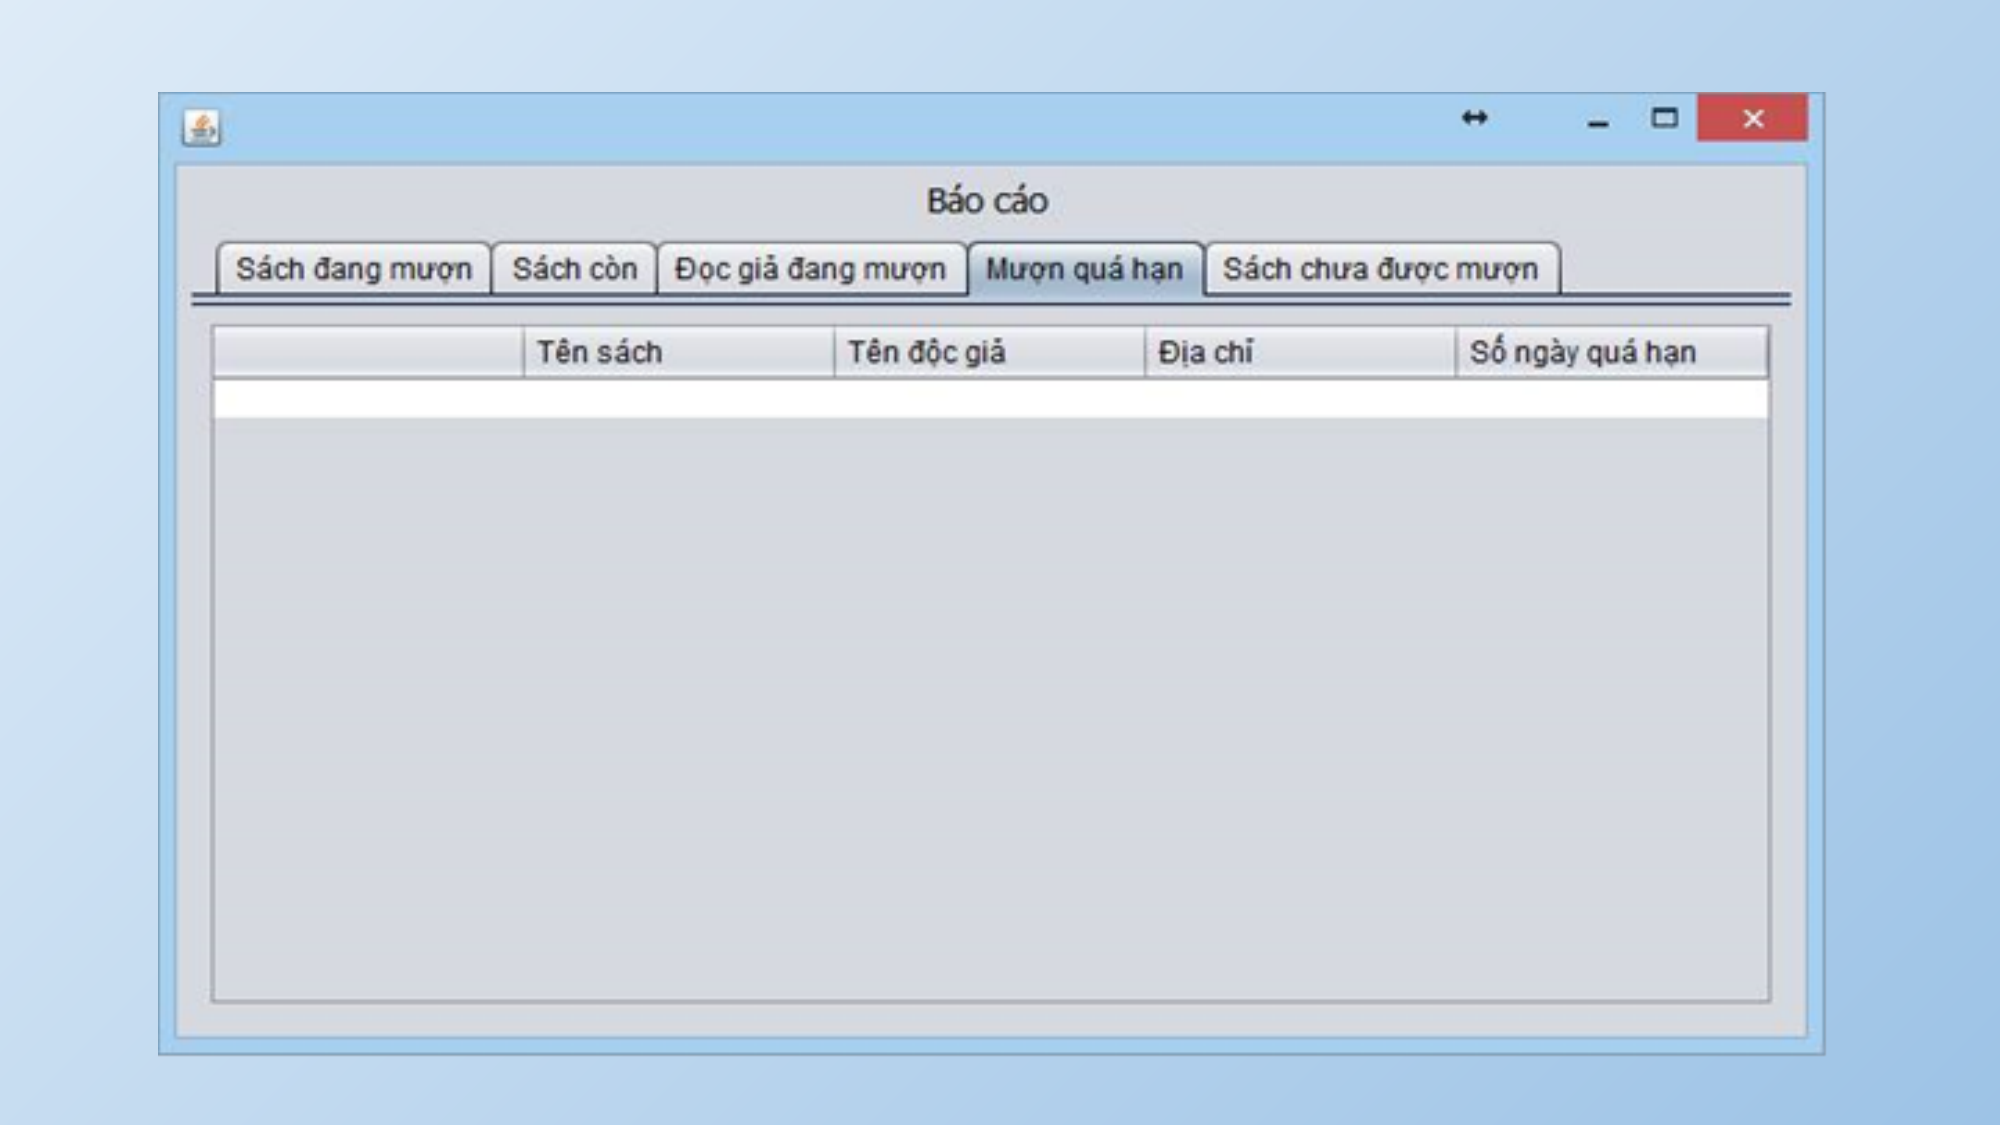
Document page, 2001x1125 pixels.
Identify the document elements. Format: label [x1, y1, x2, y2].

list [158, 92, 1829, 1059]
